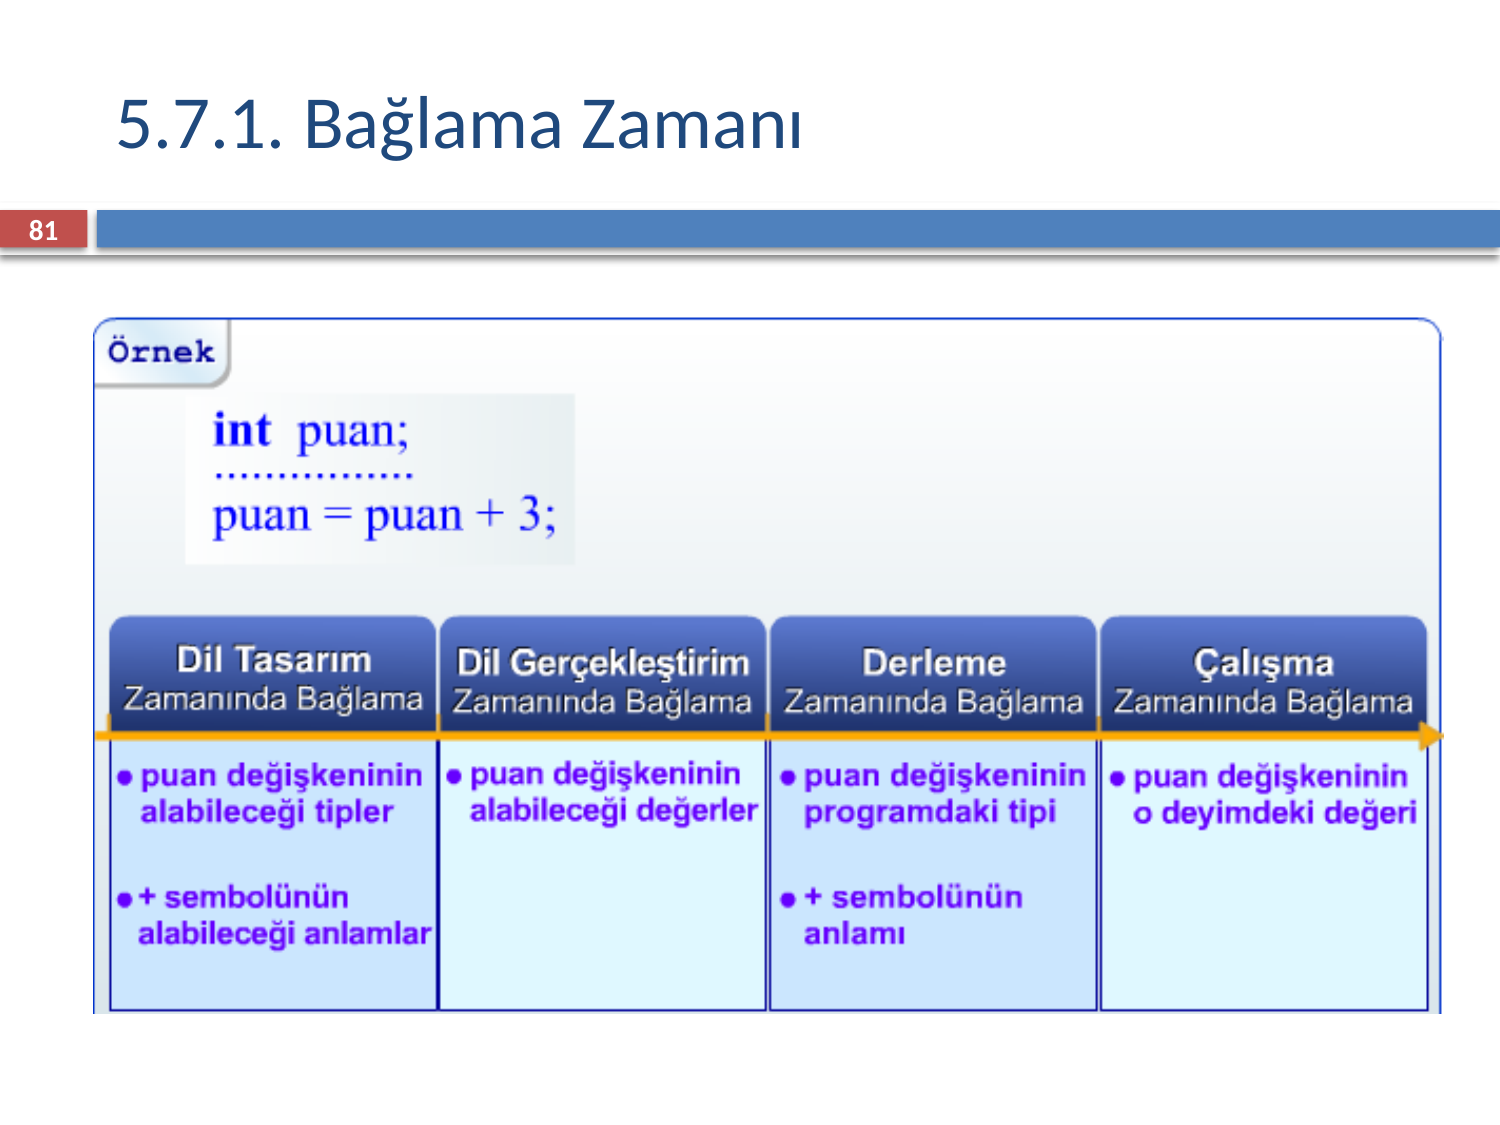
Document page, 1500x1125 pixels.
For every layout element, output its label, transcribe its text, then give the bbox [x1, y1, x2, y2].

picture [93, 316, 1444, 1014]
slide_number 81 [0, 208, 88, 249]
title 5.7.1. Bağlama Zamanı [100, 37, 1438, 200]
